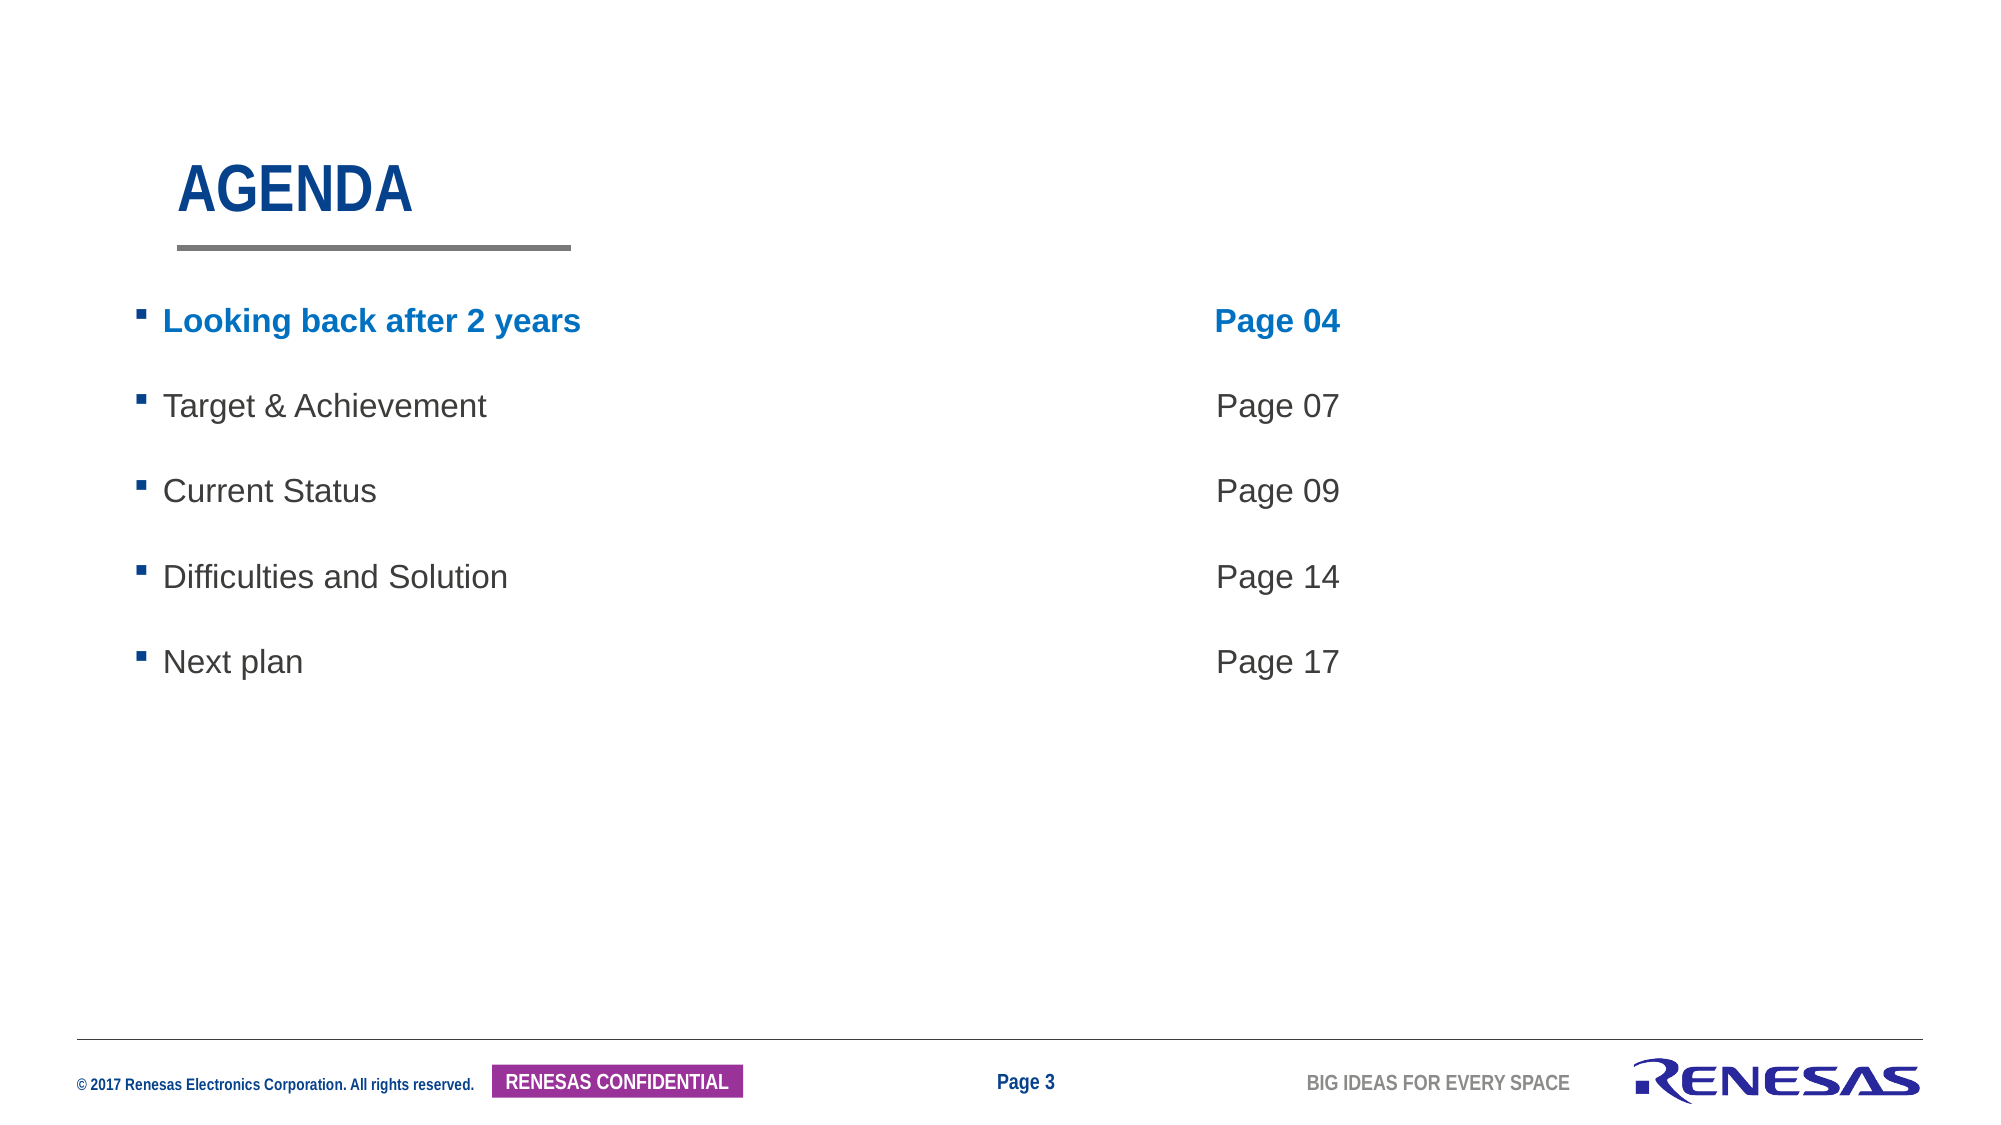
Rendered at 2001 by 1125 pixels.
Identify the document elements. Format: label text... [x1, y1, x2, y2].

slide_number Page 3 [944, 1067, 1056, 1095]
list Looking back after 2 years Page 04 Target & Achievement Page 07 Current Status Page 09 Difficulties and Solution Page 14 Next plan Page 17 [133, 290, 1977, 685]
picture [1631, 1056, 1923, 1106]
title Agenda [177, 80, 1575, 227]
